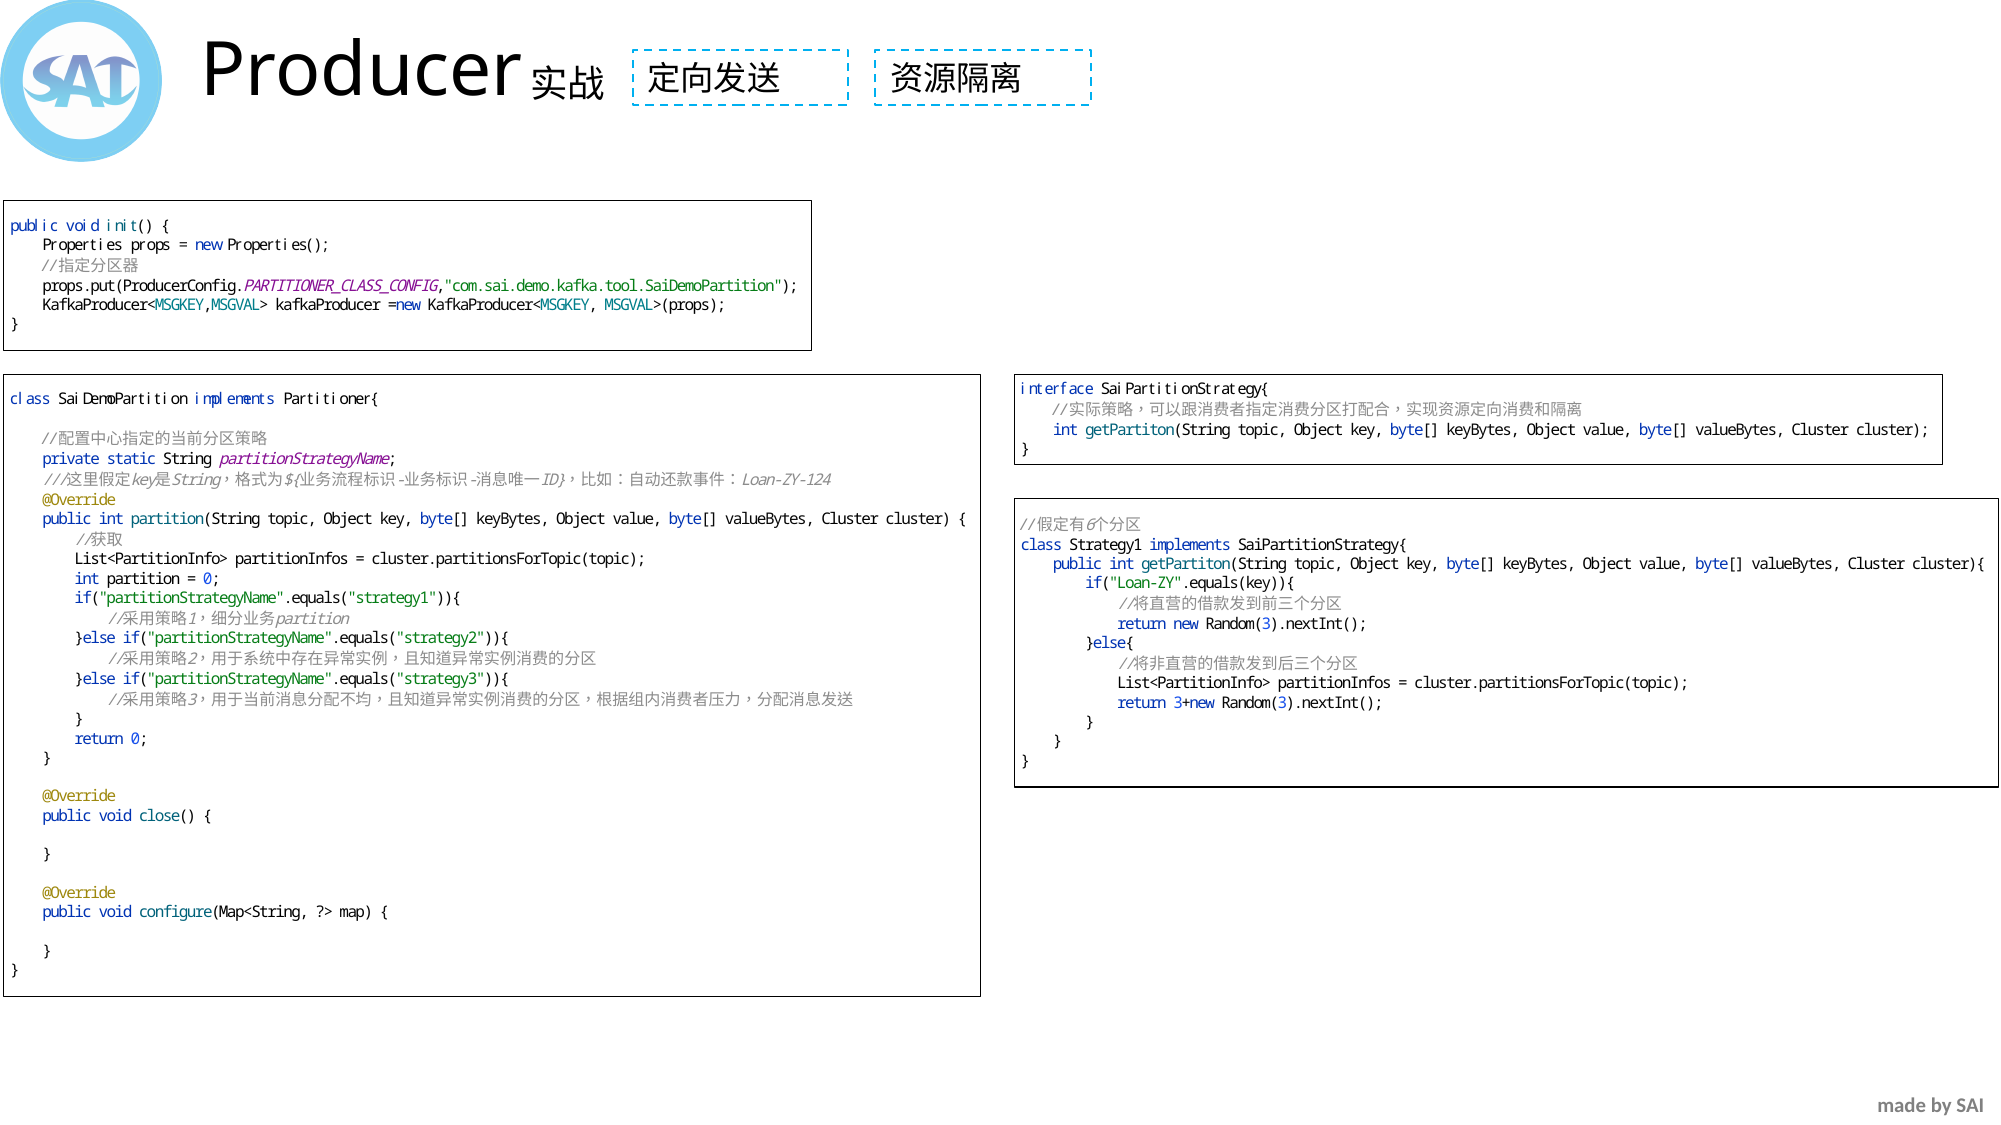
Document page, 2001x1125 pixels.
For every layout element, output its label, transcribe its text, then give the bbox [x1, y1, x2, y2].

text_box 定向发送 [632, 50, 849, 105]
text_box 资源隔离 [875, 50, 1091, 105]
picture [0, 197, 2000, 999]
text_box 实战 [515, 52, 621, 113]
text_box Producer [185, 12, 538, 118]
